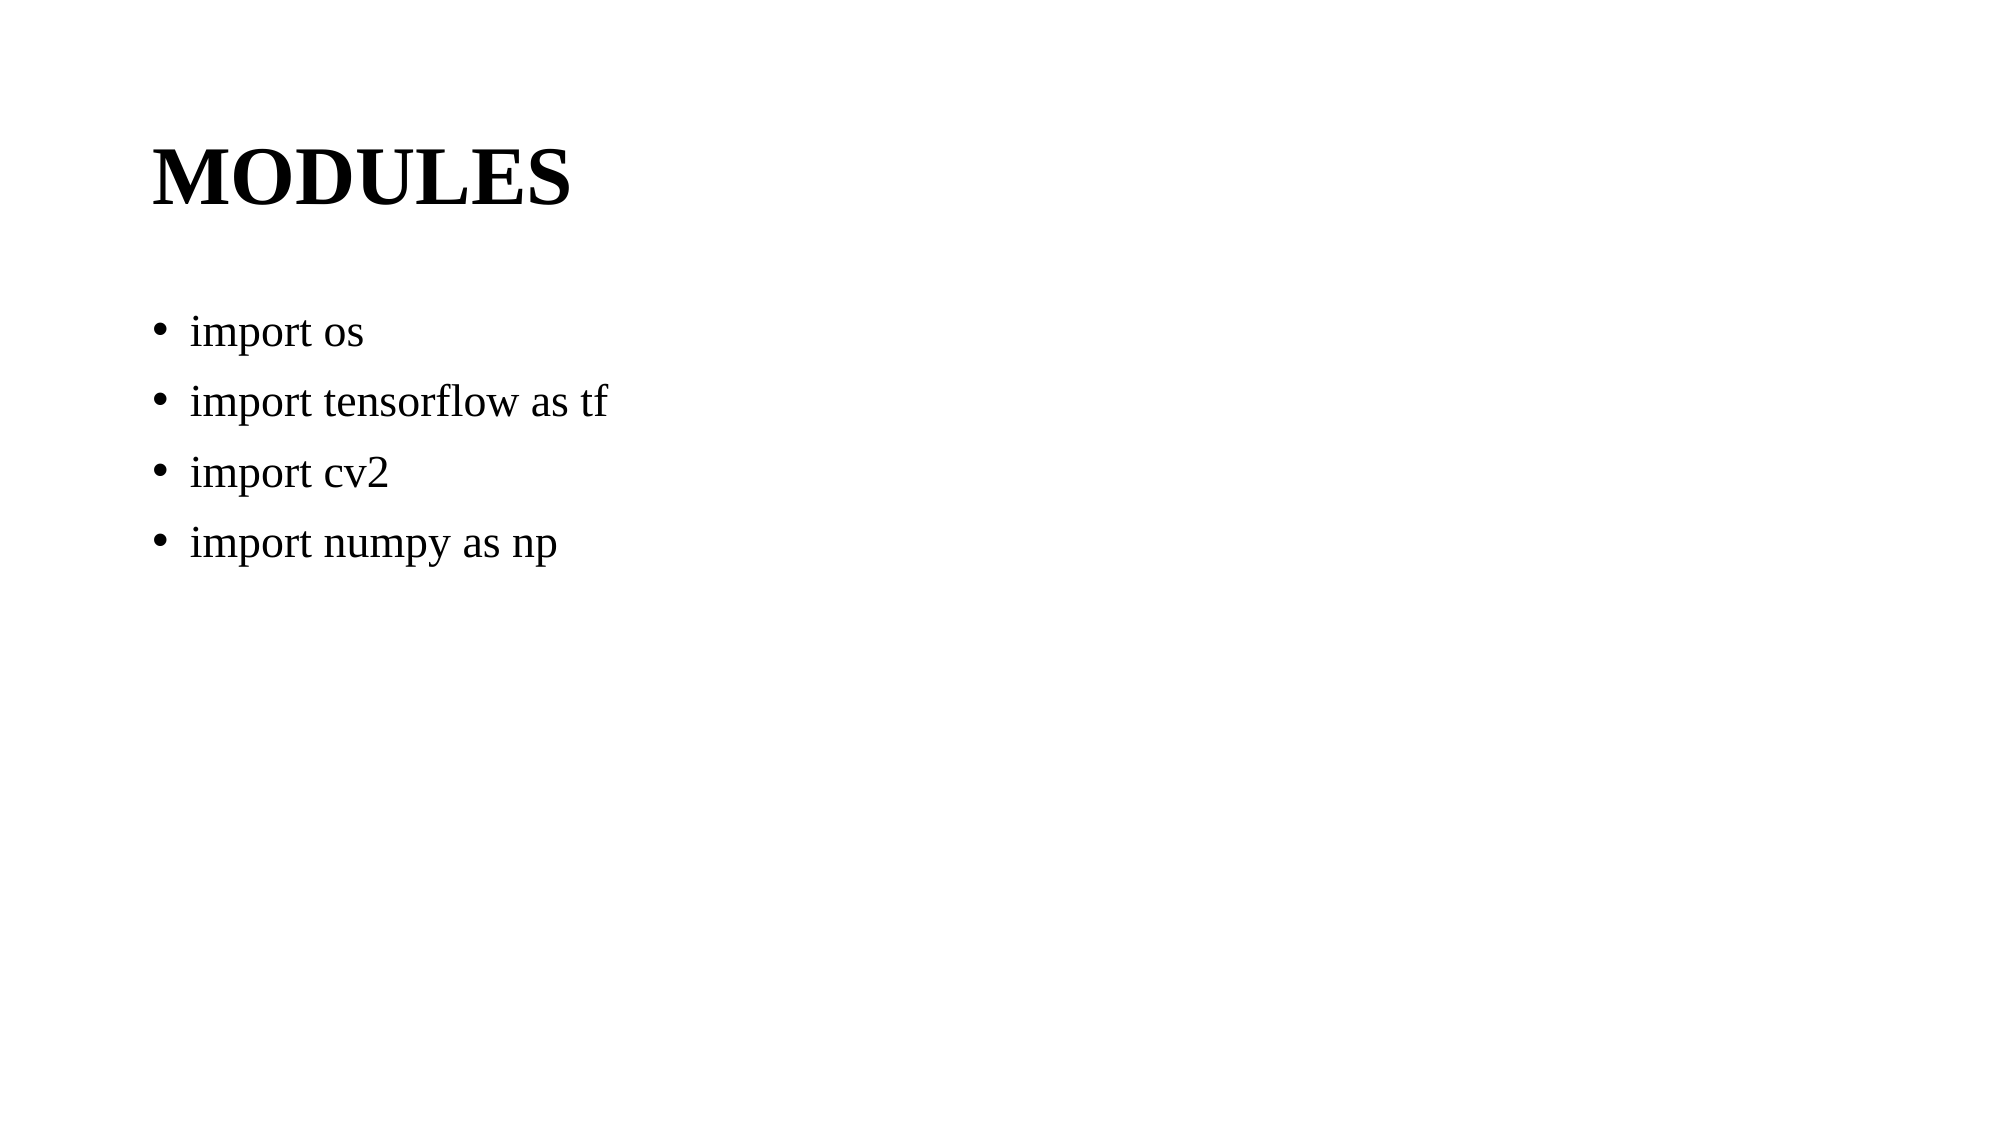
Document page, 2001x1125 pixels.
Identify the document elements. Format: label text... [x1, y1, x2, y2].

title MODULES [137, 59, 1863, 278]
list import os import tensorflow as tf import cv2 import numpy as np [137, 299, 1863, 1014]
